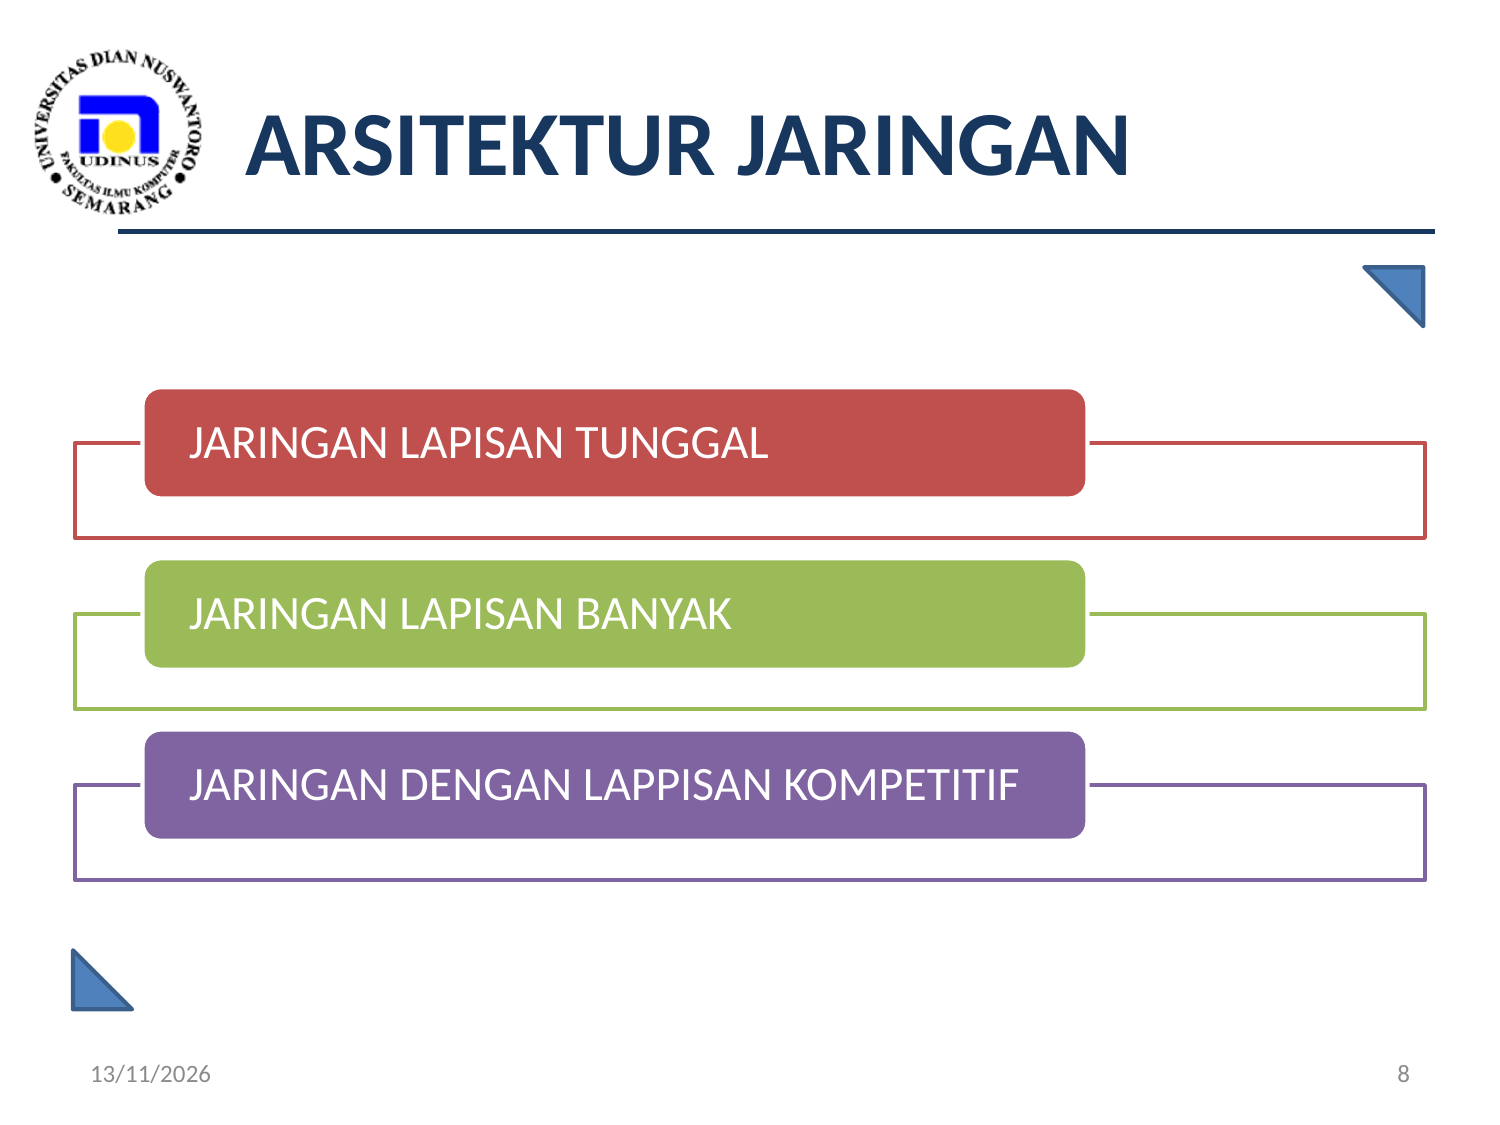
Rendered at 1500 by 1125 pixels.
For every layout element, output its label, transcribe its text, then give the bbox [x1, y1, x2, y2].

title ARSITEKTUR JARINGAN [230, 45, 1425, 233]
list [74, 262, 1426, 1006]
slide_number 8 [1074, 1042, 1425, 1103]
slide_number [75, 1042, 425, 1103]
picture [17, 30, 219, 232]
